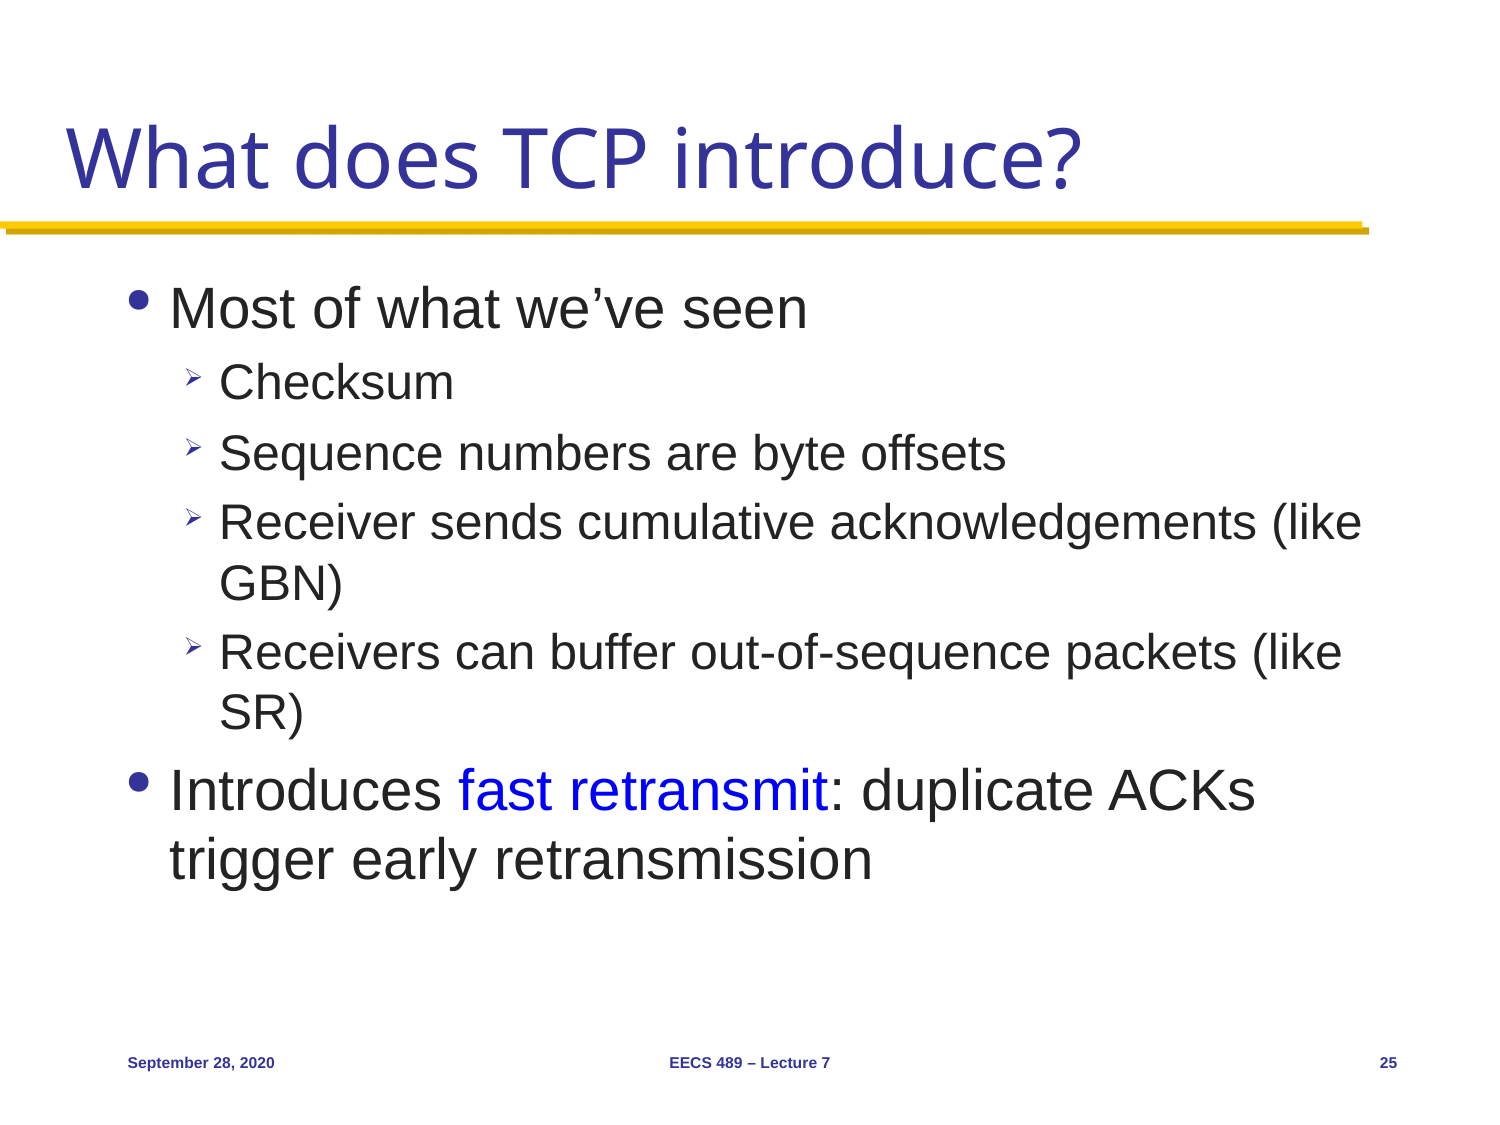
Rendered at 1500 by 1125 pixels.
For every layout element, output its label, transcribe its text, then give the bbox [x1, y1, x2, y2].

list Most of what we’ve seen Checksum Sequence numbers are byte offsets Receiver sends cumulative acknowledgements (like GBN) Receivers can buffer out-of-sequence packets (like SR) Introduces fast retransmit: duplicate ACKs trigger early retransmission [112, 262, 1413, 988]
slide_number 25 [1312, 1024, 1413, 1101]
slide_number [112, 1024, 426, 1101]
title What does TCP introduce? [49, 24, 1451, 213]
footer EECS 489 – Lecture 7 [512, 1024, 988, 1101]
